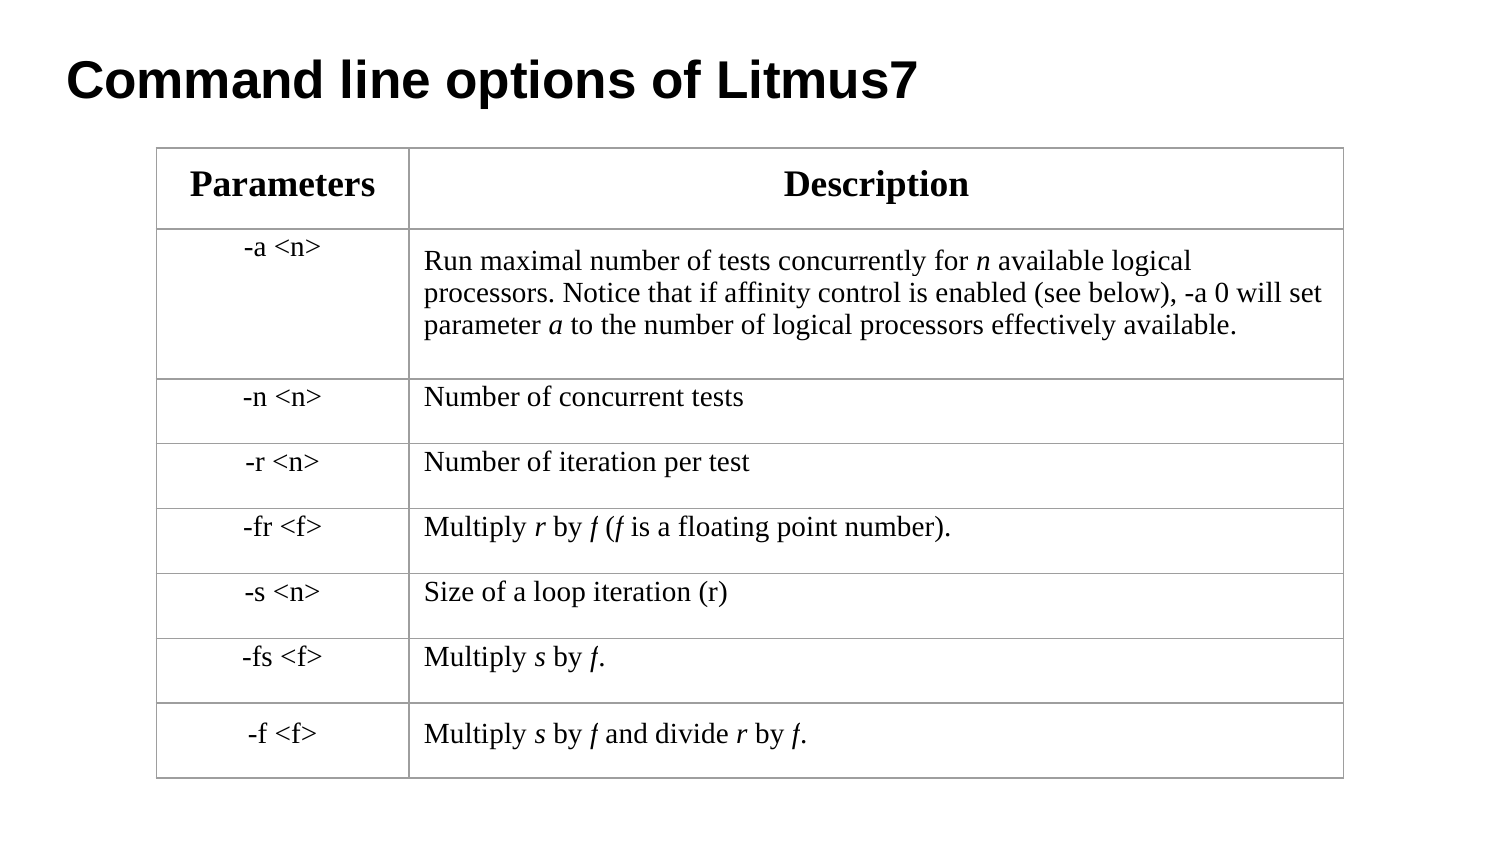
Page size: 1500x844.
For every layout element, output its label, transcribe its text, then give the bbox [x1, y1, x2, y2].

table_header Description [410, 149, 1343, 228]
table_cell Number of concurrent tests [410, 380, 1343, 443]
table_cell -fs <f> [157, 639, 408, 702]
table_cell -f <f> [157, 704, 408, 777]
table_cell Multiply s by f. [410, 639, 1343, 702]
table_cell -s <n> [157, 574, 408, 638]
title Command line options of Litmus7 [51, 30, 1449, 125]
table_cell Number of iteration per test [410, 444, 1343, 508]
table_header Parameters [157, 149, 408, 228]
table_cell Run maximal number of tests concurrently for n available logical processors. Notice that if affinity control is enabled (see below), -a 0 will set parameter a to the number of logical processors effectively available. [410, 230, 1343, 378]
table_cell Multiply s by f and divide r by f. [410, 704, 1343, 777]
table_cell -a <n> [157, 230, 408, 378]
table_cell Size of a loop iteration (r) [410, 574, 1343, 638]
table_cell -r <n> [157, 444, 408, 508]
table_cell Multiply r by f (f is a floating point number). [410, 509, 1343, 573]
table_cell -n <n> [157, 380, 408, 443]
table_cell -fr <f> [157, 509, 408, 573]
